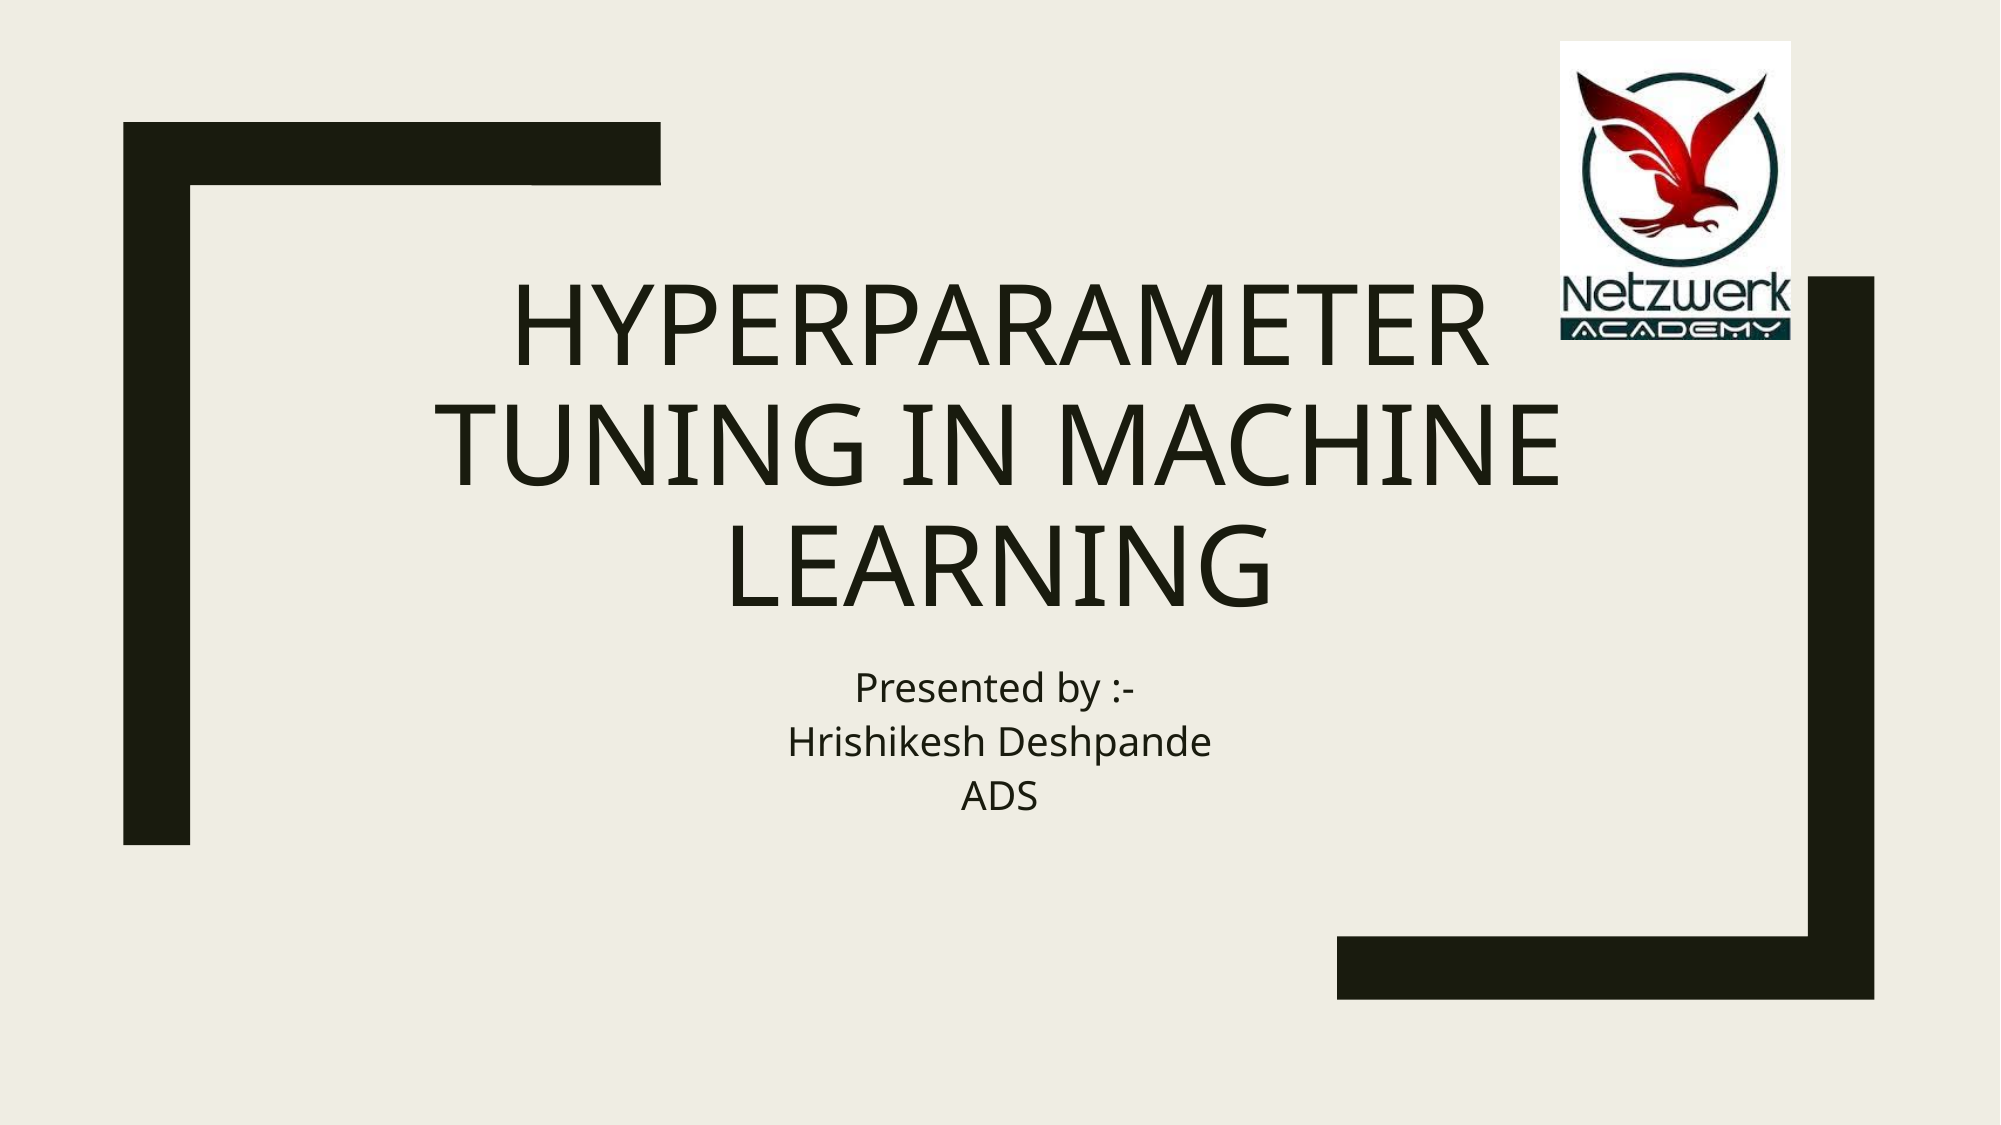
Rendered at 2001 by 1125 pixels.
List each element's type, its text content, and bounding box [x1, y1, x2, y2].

subtitle Presented by :- Hrishikesh Deshpande ADS [439, 649, 1561, 828]
title Hyperparameter tuning in machine learning [314, 293, 1686, 638]
picture [1560, 41, 1791, 340]
